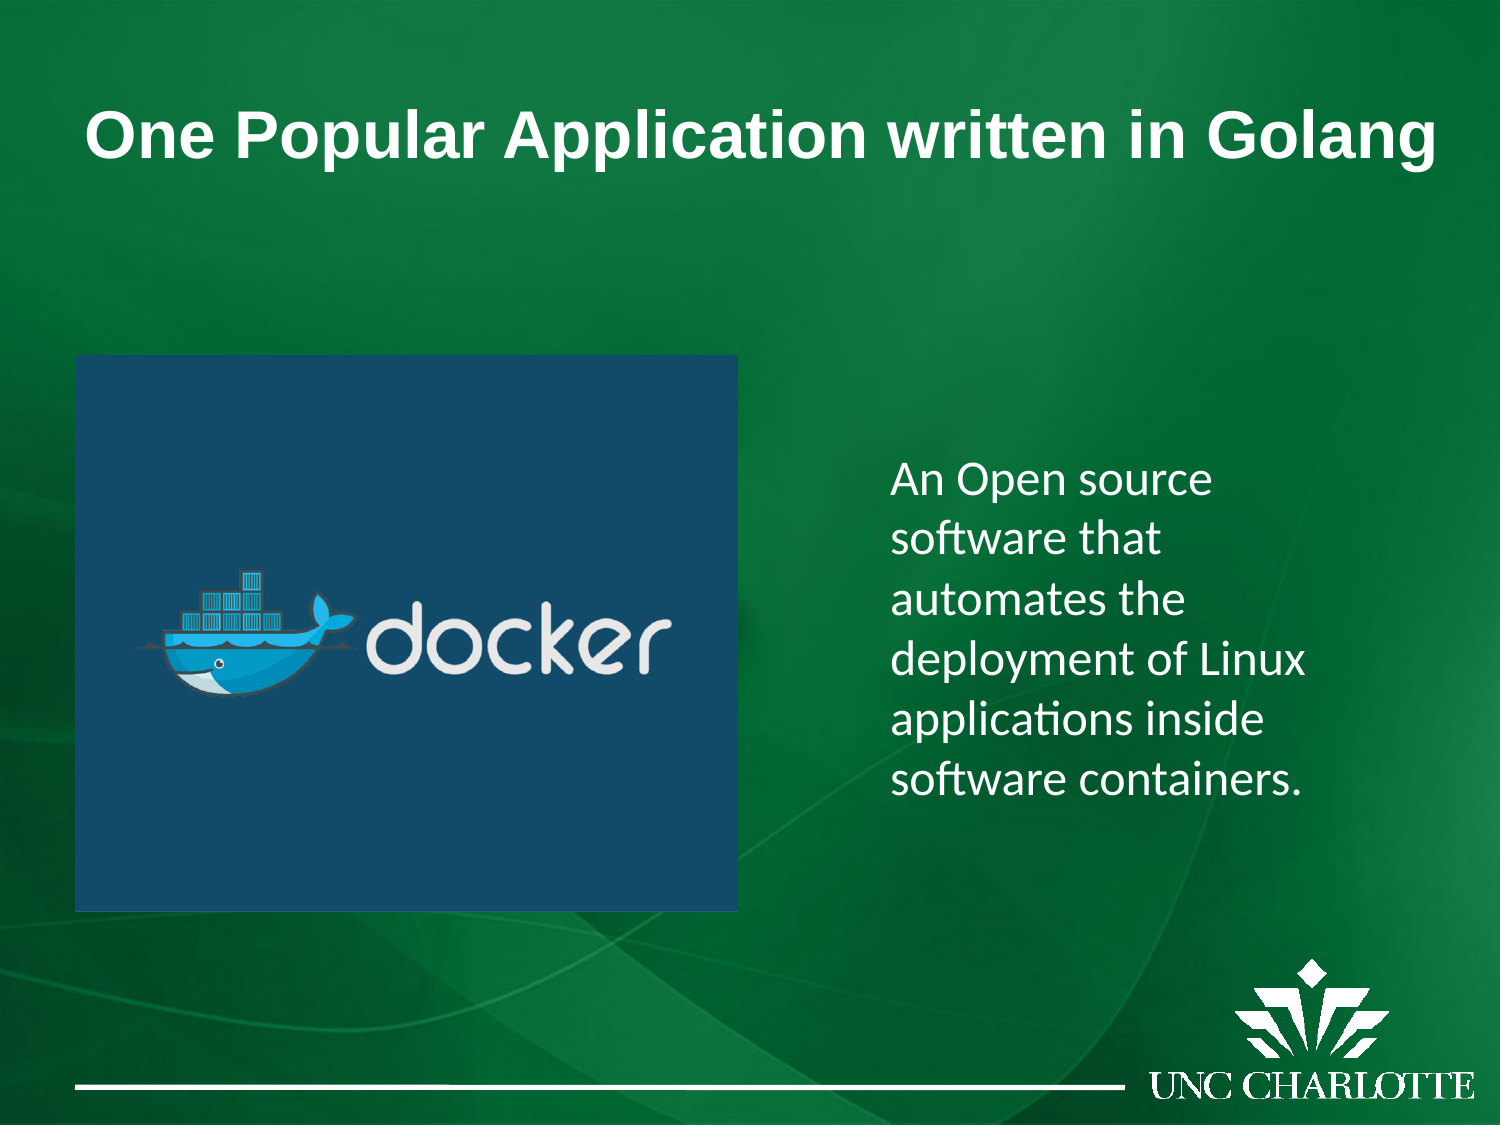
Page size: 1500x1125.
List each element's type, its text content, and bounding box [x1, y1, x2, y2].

picture [0, 0, 1500, 1125]
title One Popular Application written in Golang [24, 37, 1500, 225]
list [74, 355, 738, 912]
text_box An Open source software that automates the deployment of Linux applications inside software containers. [875, 437, 1363, 817]
